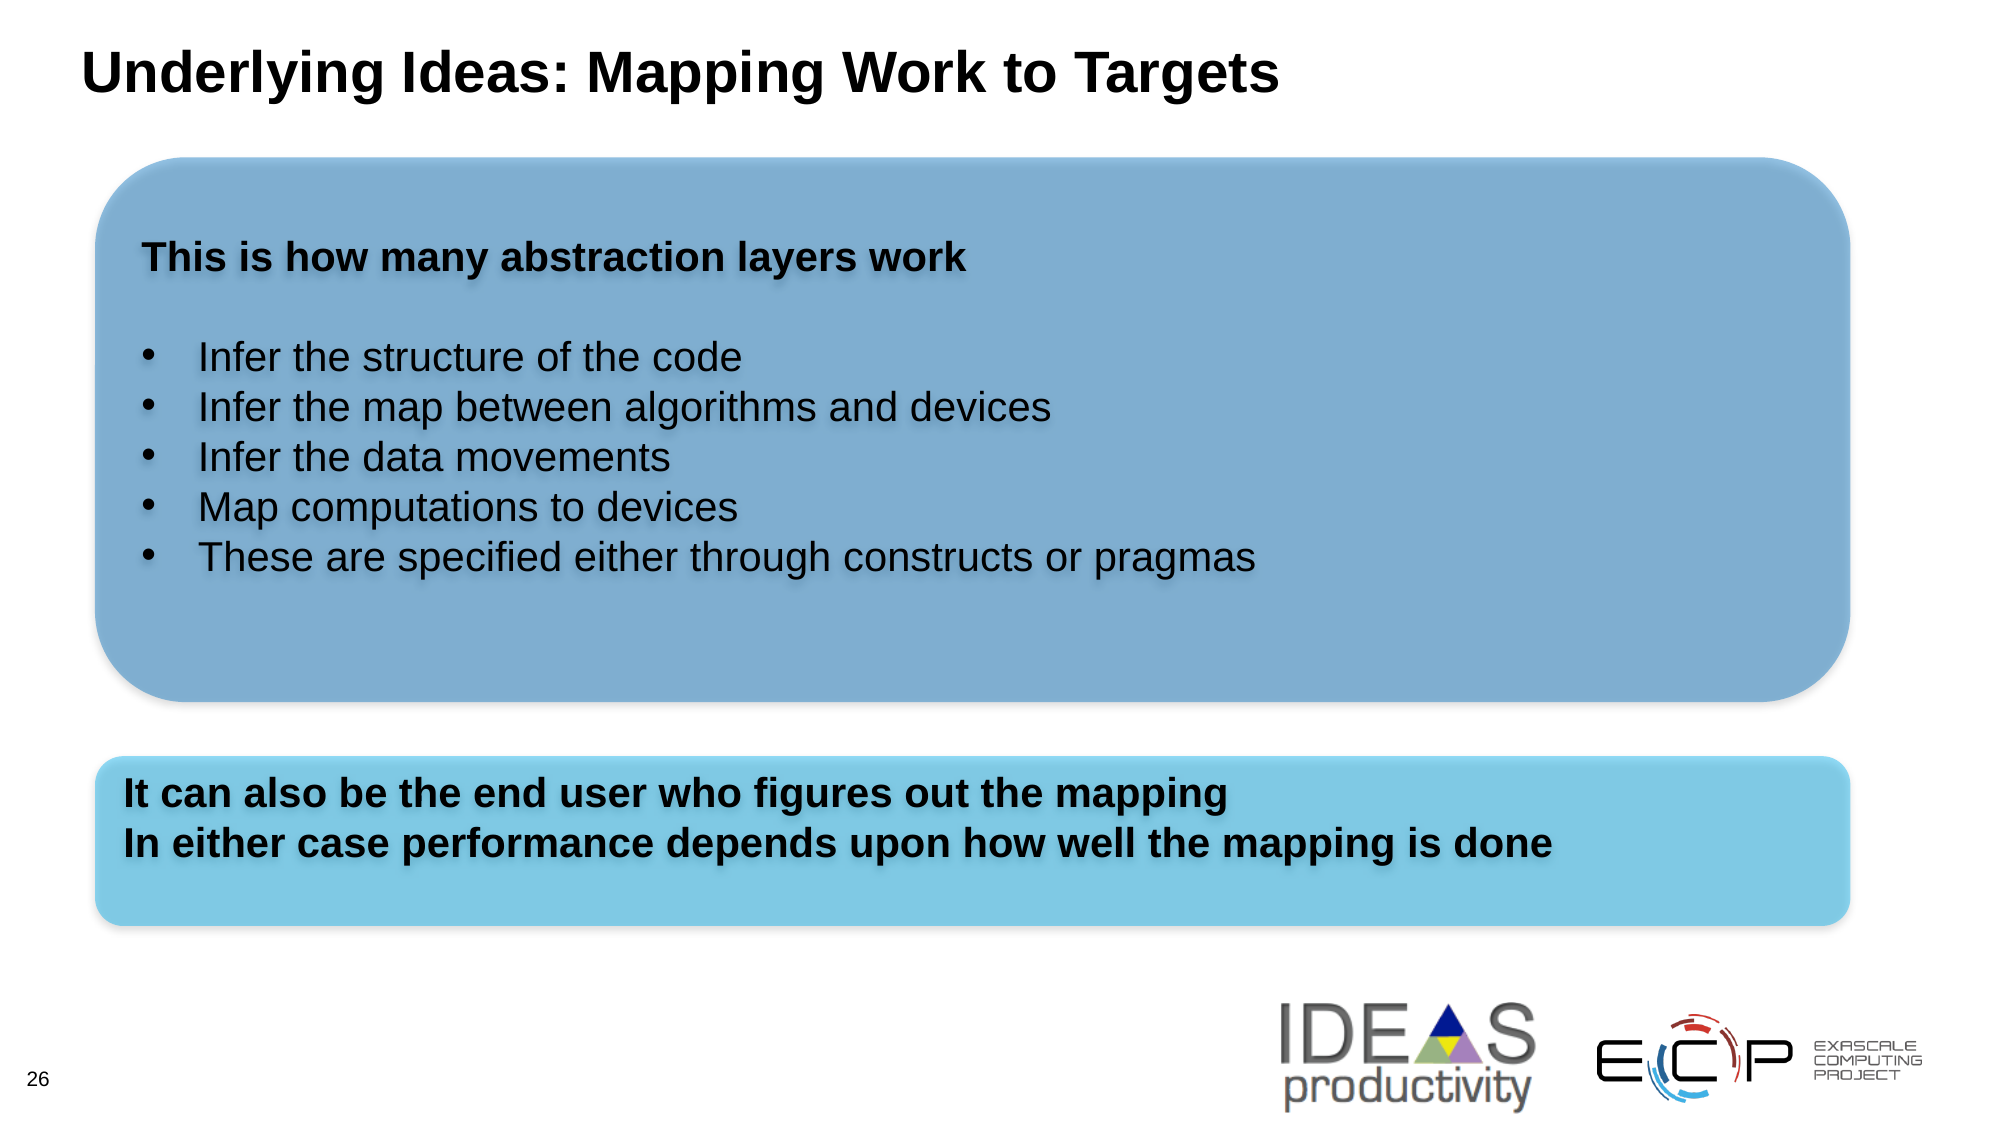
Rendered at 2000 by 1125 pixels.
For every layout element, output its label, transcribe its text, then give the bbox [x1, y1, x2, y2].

text_box This is how many abstraction layers work Infer the structure of the code Infer the map between algorithms and devices Infer the data movements Map computations to devices These are specified either through constructs or pragmas [94, 157, 1851, 703]
picture [1280, 1002, 1537, 1114]
title Underlying Ideas: Mapping Work to Targets [66, 37, 1933, 188]
text_box It can also be the end user who figures out the mapping In either case performance depends upon how well the mapping is done [95, 756, 1851, 926]
picture [1597, 1014, 1922, 1103]
